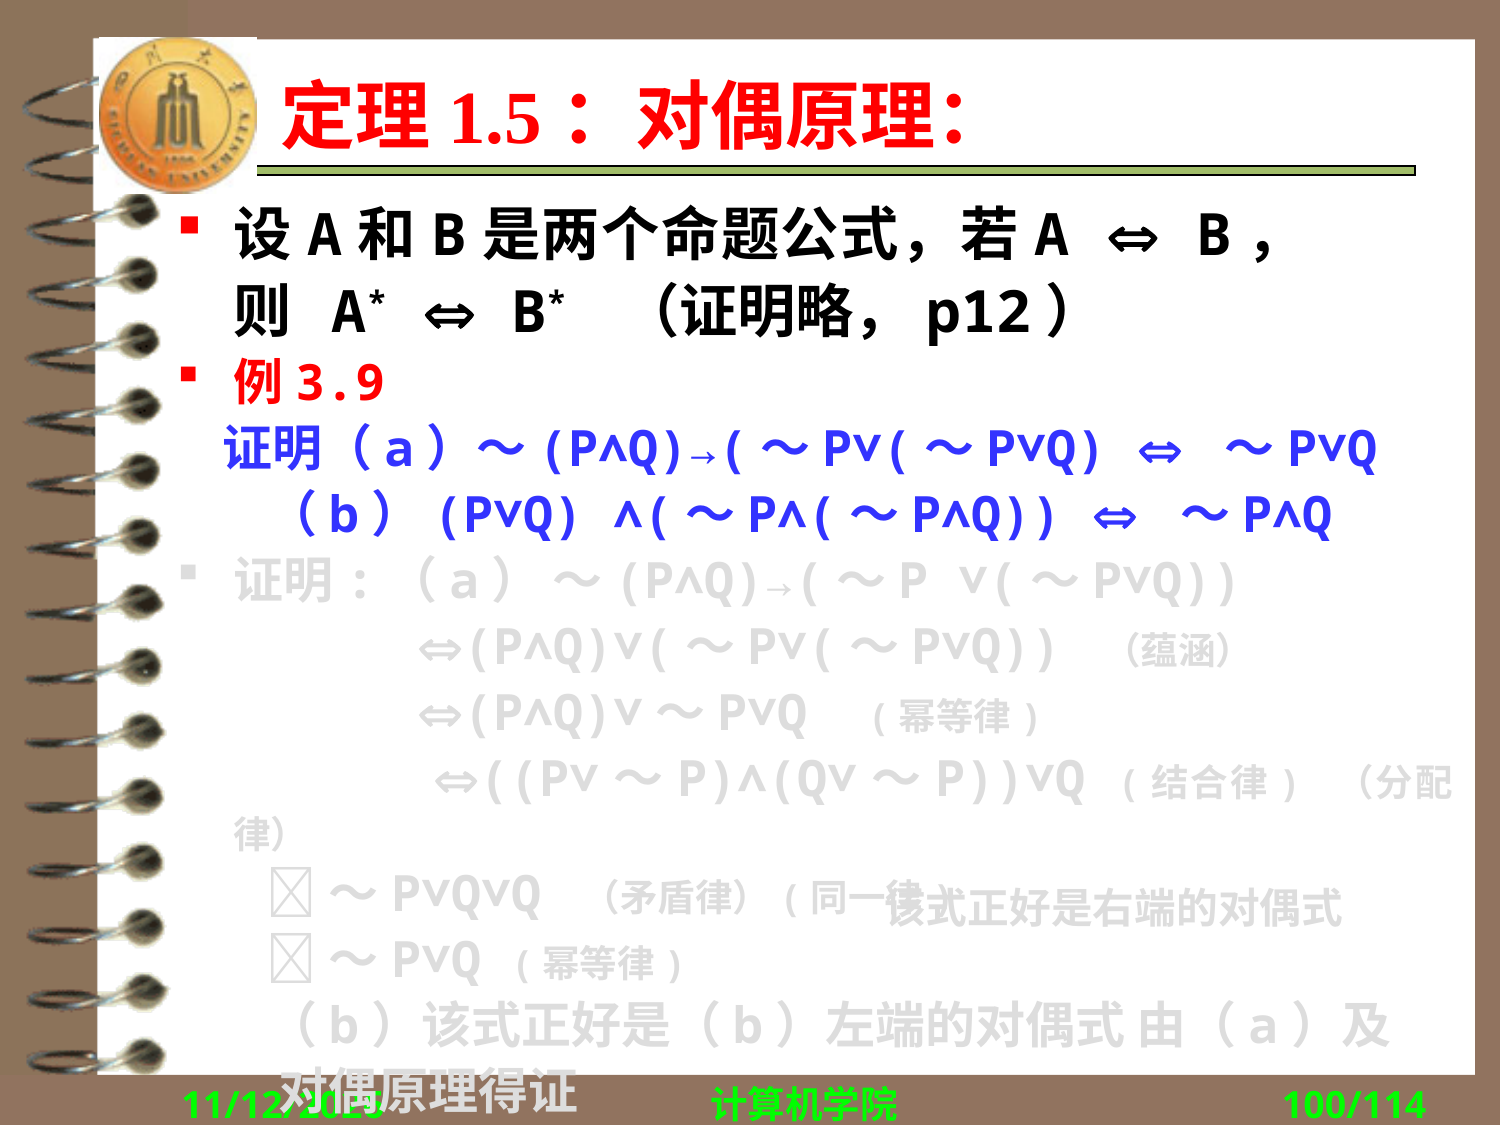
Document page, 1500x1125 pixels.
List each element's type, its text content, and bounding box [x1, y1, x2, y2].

text_box 该式正好是右端的对偶式 [869, 869, 1359, 940]
text_box 设A和B是两个命题公式，若A  B， 则 A*  B* （证明略，p12） 例3.9 证明（a）～(P∧Q)→(～P∨(～P∨Q)  ～P∨Q （b）(P∨Q) ∧(～P∧(～P∧Q))  ～P∧Q 证明:（a） ～(P∧Q)→(～P ∨(～P∨Q)) (P∧Q)∨(～P∨(～P∨Q)) （蕴涵） (P∧Q)∨～P∨Q (幂等律) ((P∨～P)∧(Q∨～P))∨Q (结合律) （分配律） ～P∨Q∨Q （矛盾律）(同一律) ～P∨Q (幂等律) （b）该式正好是（b）左端的对偶式 由（a）及 对偶原理得证 [171, 184, 1459, 1125]
text_box 定理1.5：对偶原理： [265, 54, 1457, 173]
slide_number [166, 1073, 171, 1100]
picture [0, 0, 257, 1075]
